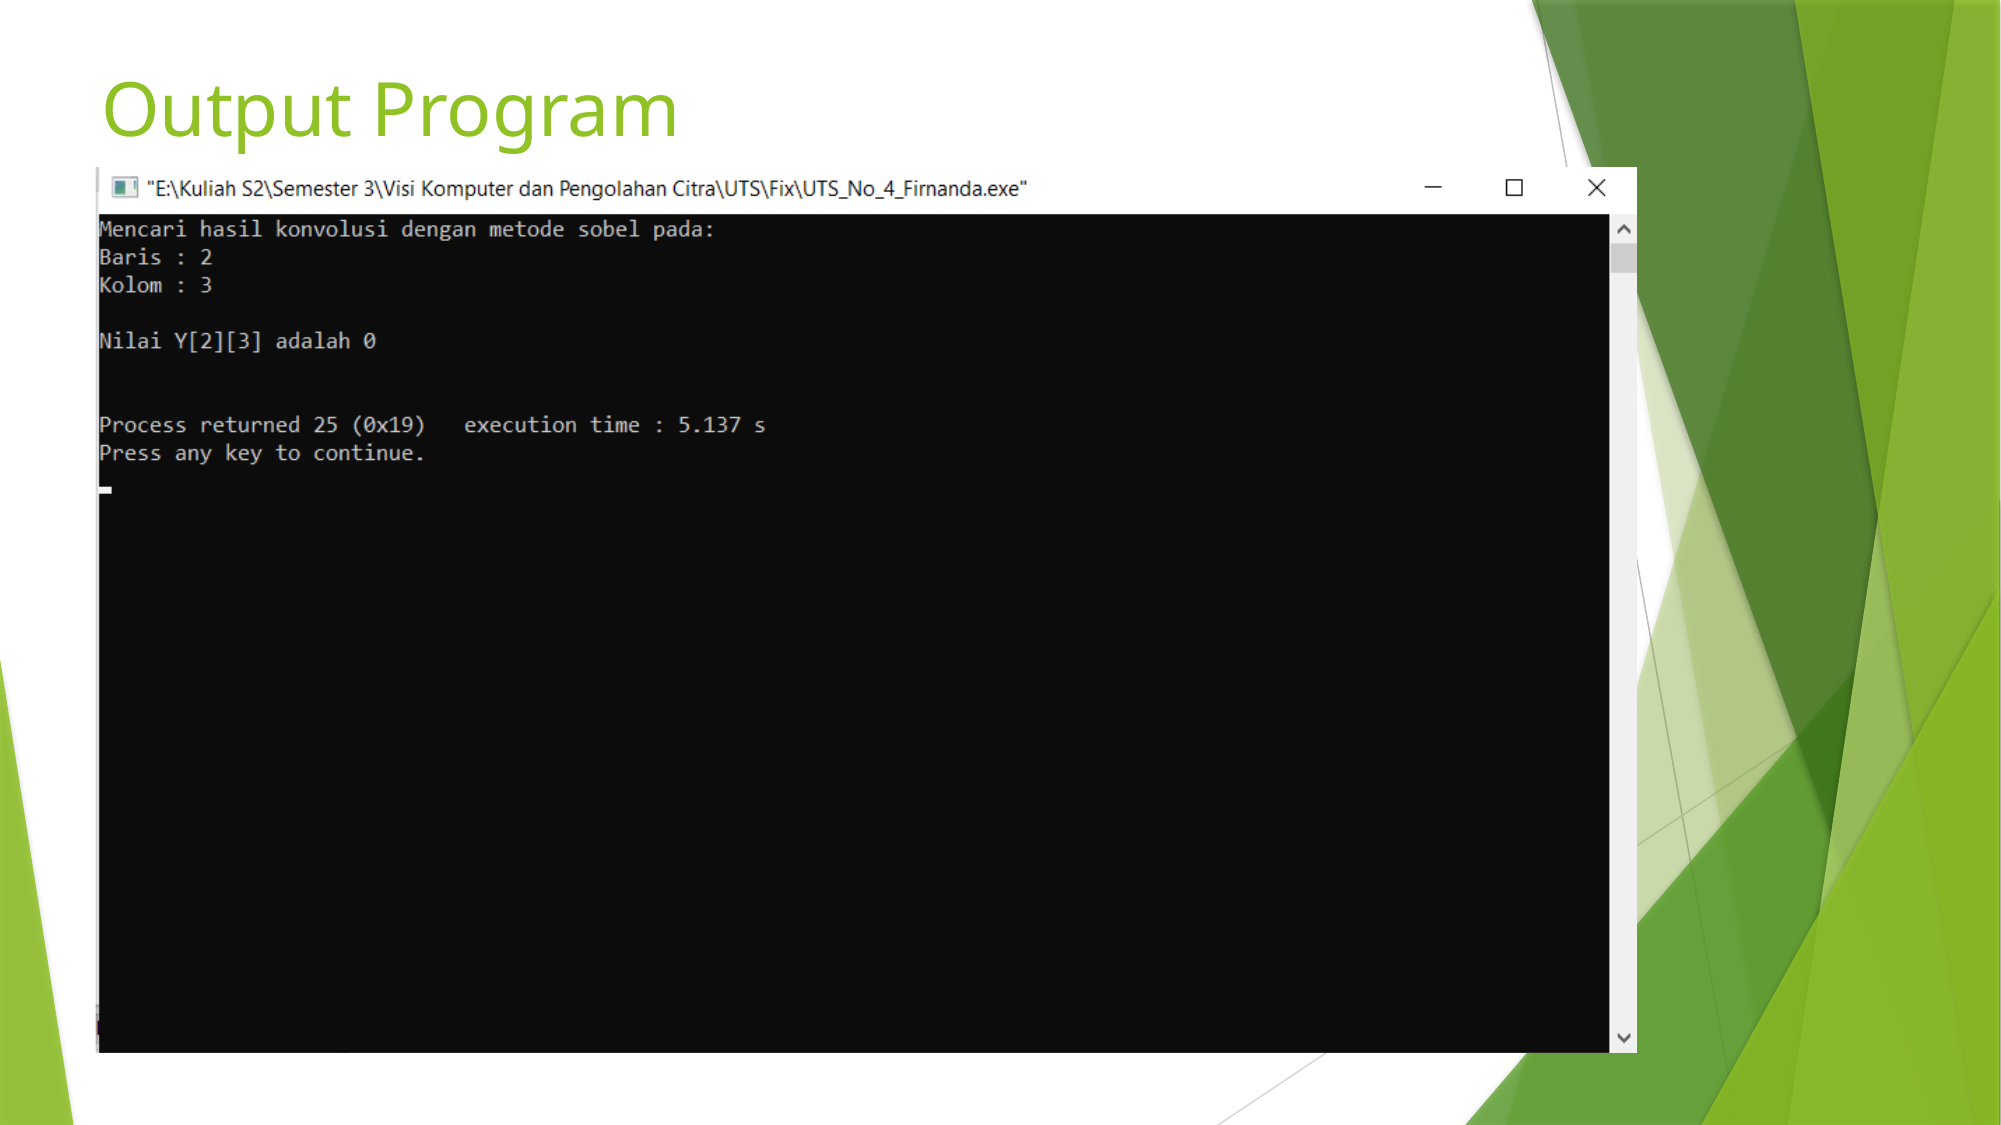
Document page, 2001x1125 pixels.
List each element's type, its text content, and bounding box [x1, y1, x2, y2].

title Output Program [86, 54, 1497, 271]
picture [95, 166, 1638, 1054]
